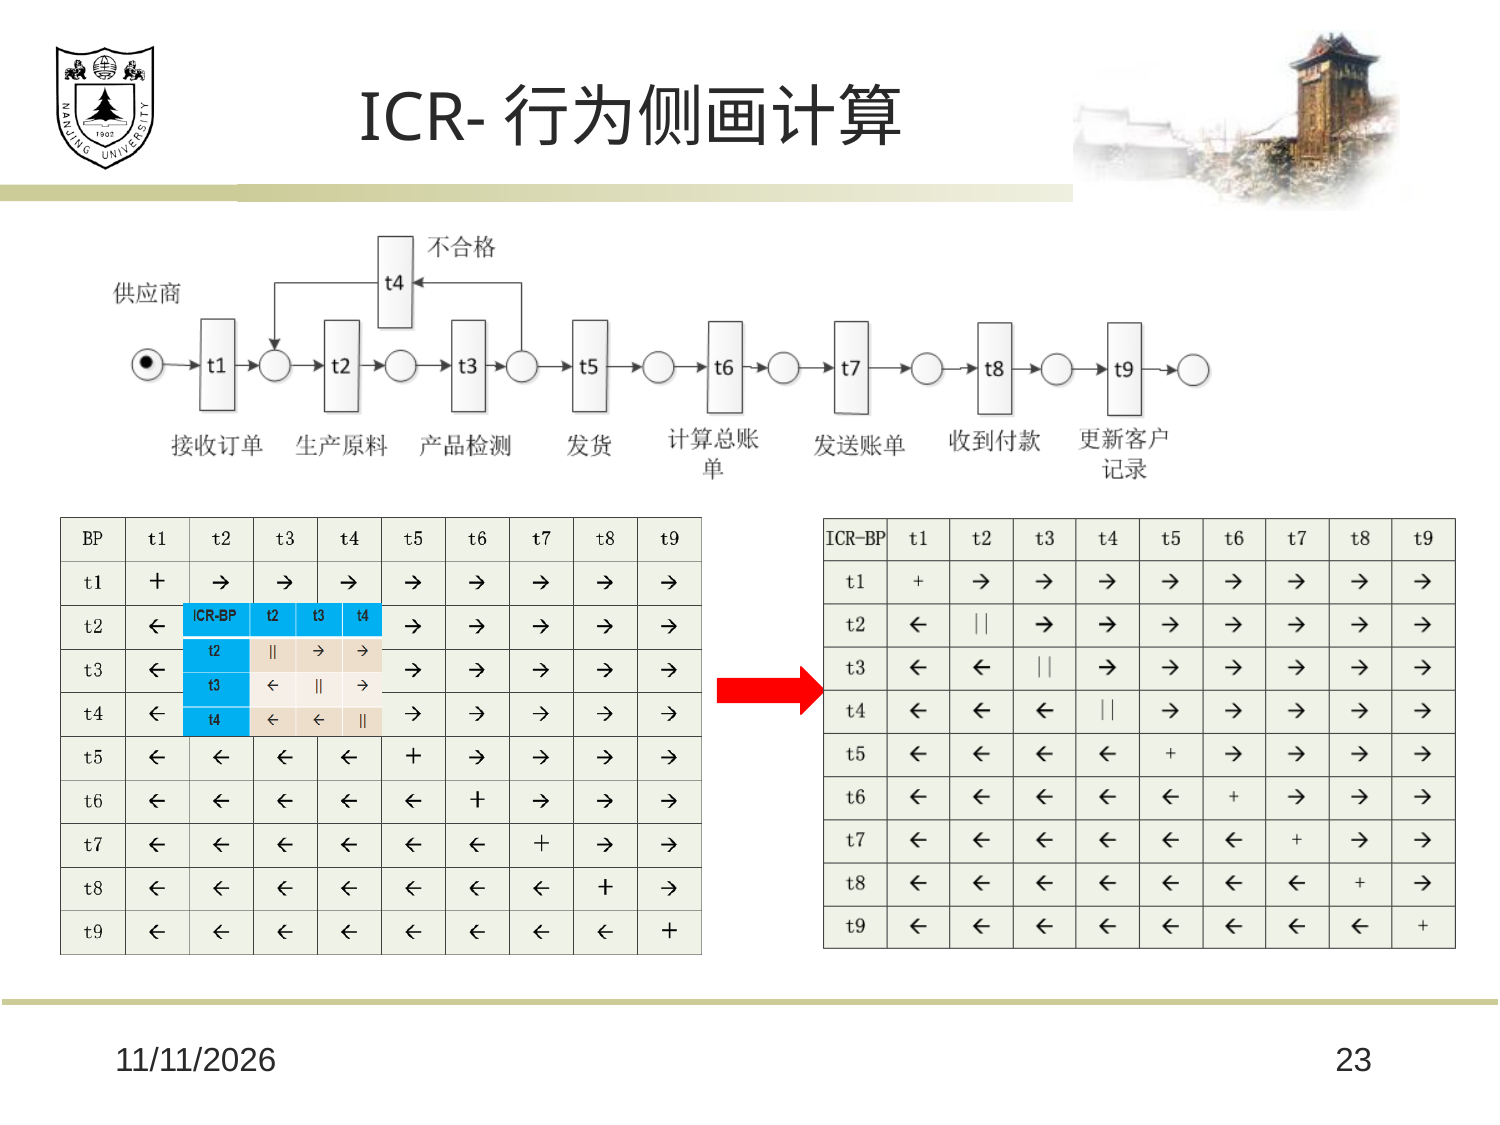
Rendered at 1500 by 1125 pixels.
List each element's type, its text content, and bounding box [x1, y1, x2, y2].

picture [1073, 30, 1400, 211]
picture [50, 42, 160, 173]
picture [111, 231, 1213, 486]
picture [822, 516, 1457, 950]
text_box [730, 666, 811, 715]
picture [2, 999, 1498, 1005]
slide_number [100, 1030, 313, 1106]
title ICR-行为侧画计算 [171, 66, 1093, 161]
slide_number 23 [1234, 1030, 1388, 1106]
picture [59, 516, 703, 955]
